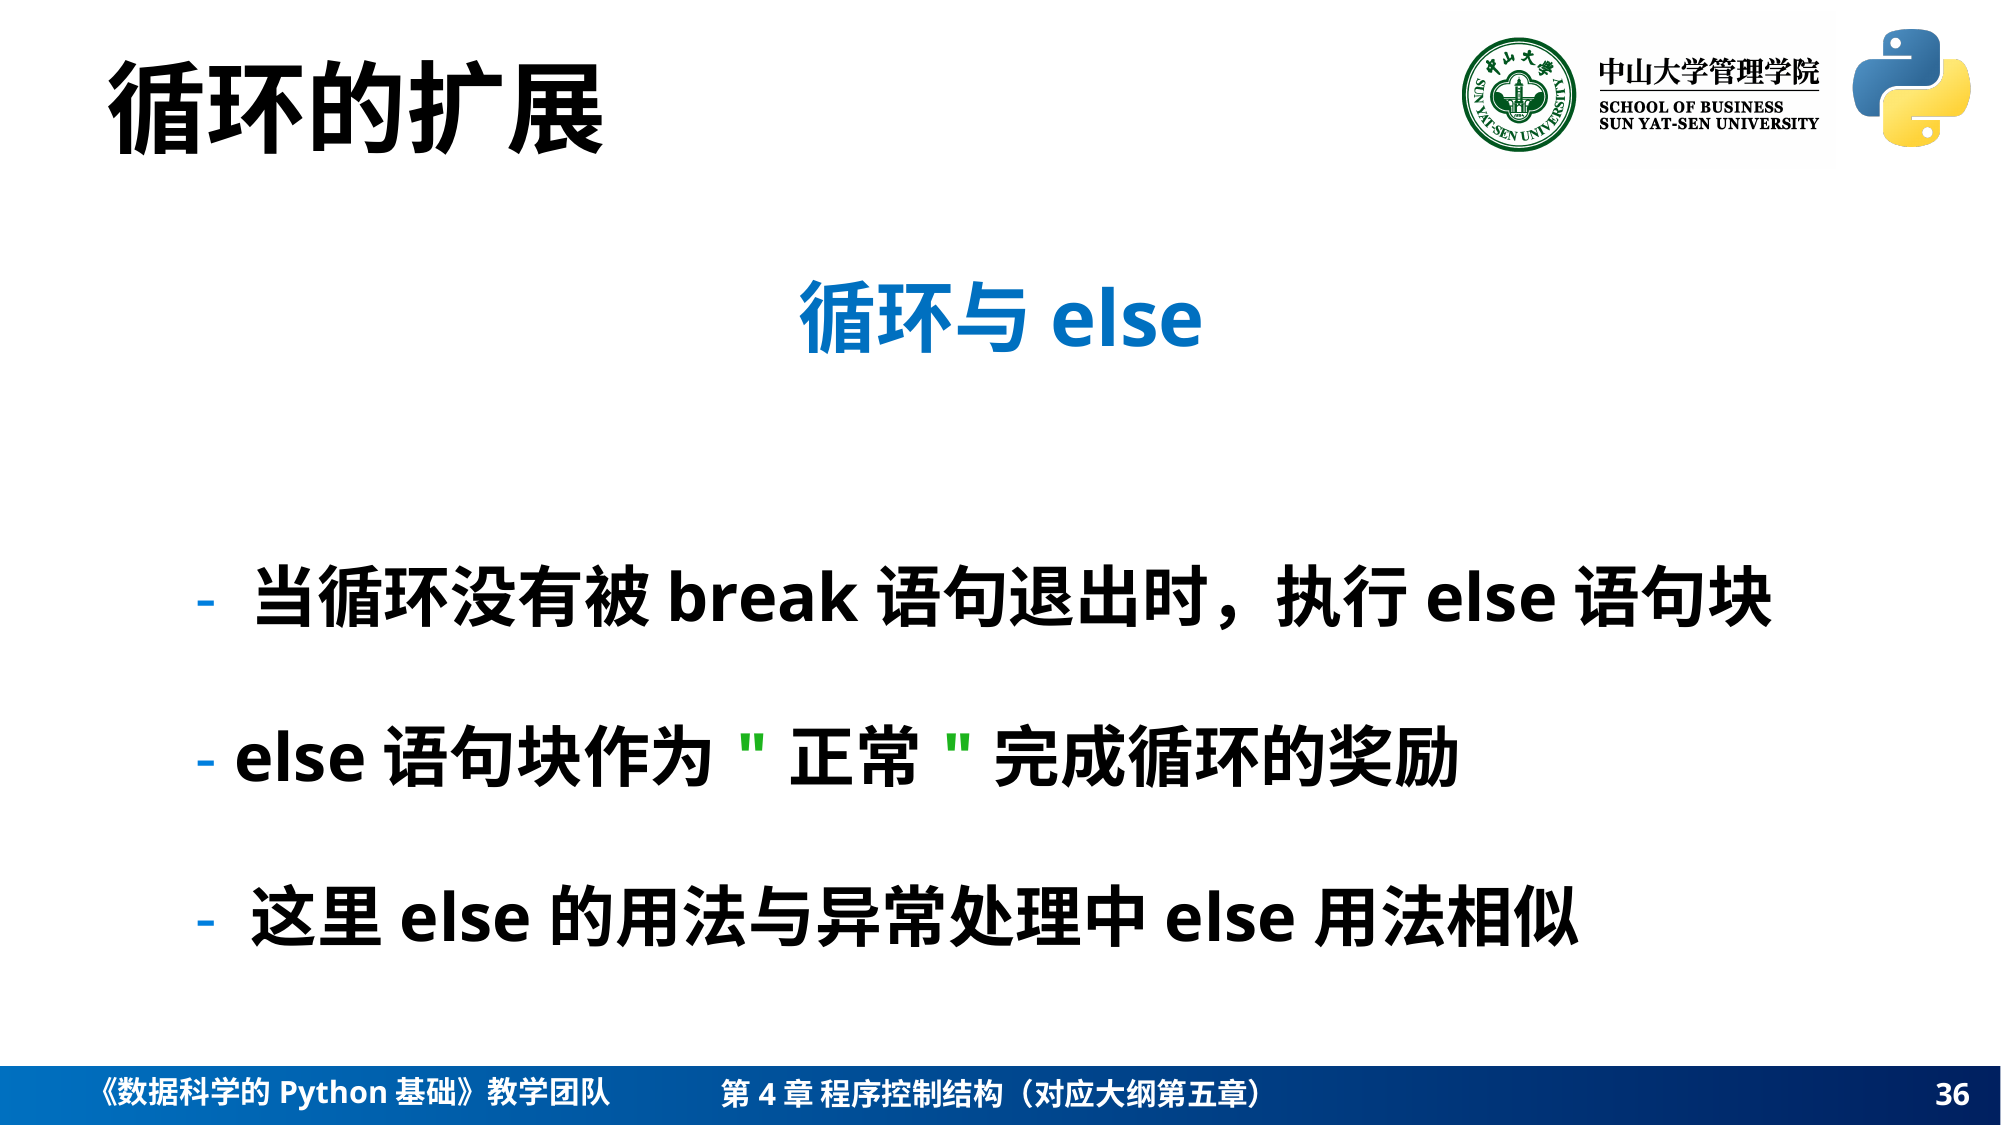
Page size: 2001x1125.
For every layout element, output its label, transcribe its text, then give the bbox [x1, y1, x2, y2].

text_box 循环的扩展 [102, 7, 2000, 170]
text_box 循环与else [1, 264, 2000, 379]
text_box - 当循环没有被break语句退出时，执行else语句块 - else语句块作为"正常"完成循环的奖励 - 这里else的用法与异常处理中else用法相似 [180, 467, 1819, 963]
slide_number 36 [1535, 1066, 1986, 1125]
